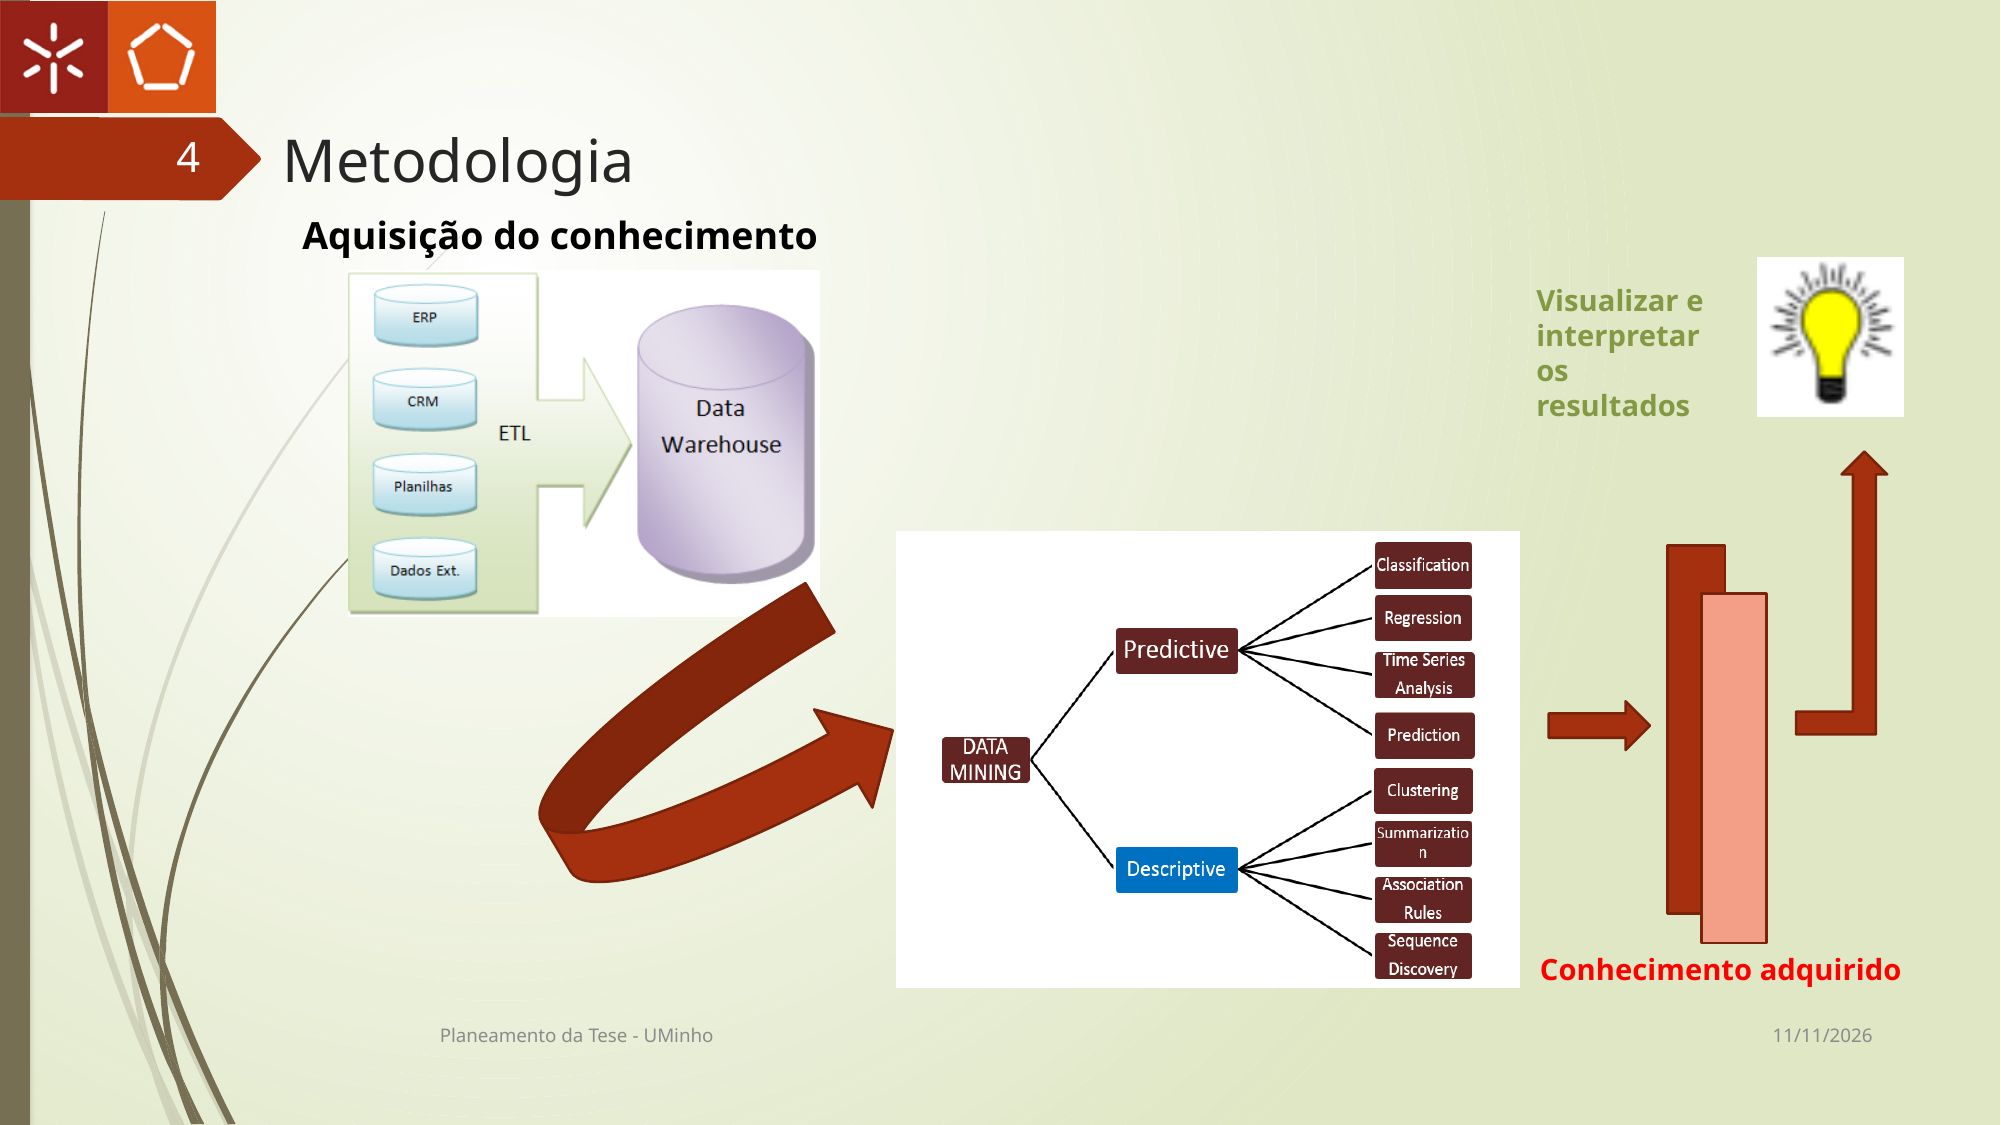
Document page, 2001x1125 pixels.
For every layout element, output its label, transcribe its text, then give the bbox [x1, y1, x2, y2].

title Metodologia [267, 116, 1730, 203]
picture [896, 530, 1520, 988]
text_box [1547, 700, 1651, 752]
text_box [1794, 450, 1889, 736]
text_box [1666, 544, 1726, 915]
text_box Aquisição do conhecimento [287, 204, 1041, 265]
text_box Conhecimento adquirido [1525, 943, 1920, 994]
picture [348, 270, 821, 617]
footer Planeamento da Tese - UMinho [424, 1006, 1675, 1067]
slide_number 4 [87, 129, 216, 190]
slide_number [1699, 1005, 1888, 1067]
text_box [1700, 592, 1768, 944]
text_box Visualizar e interpretar os resultados [1521, 274, 1744, 430]
picture [1756, 256, 1905, 418]
picture [0, 1, 216, 113]
text_box [538, 613, 891, 884]
